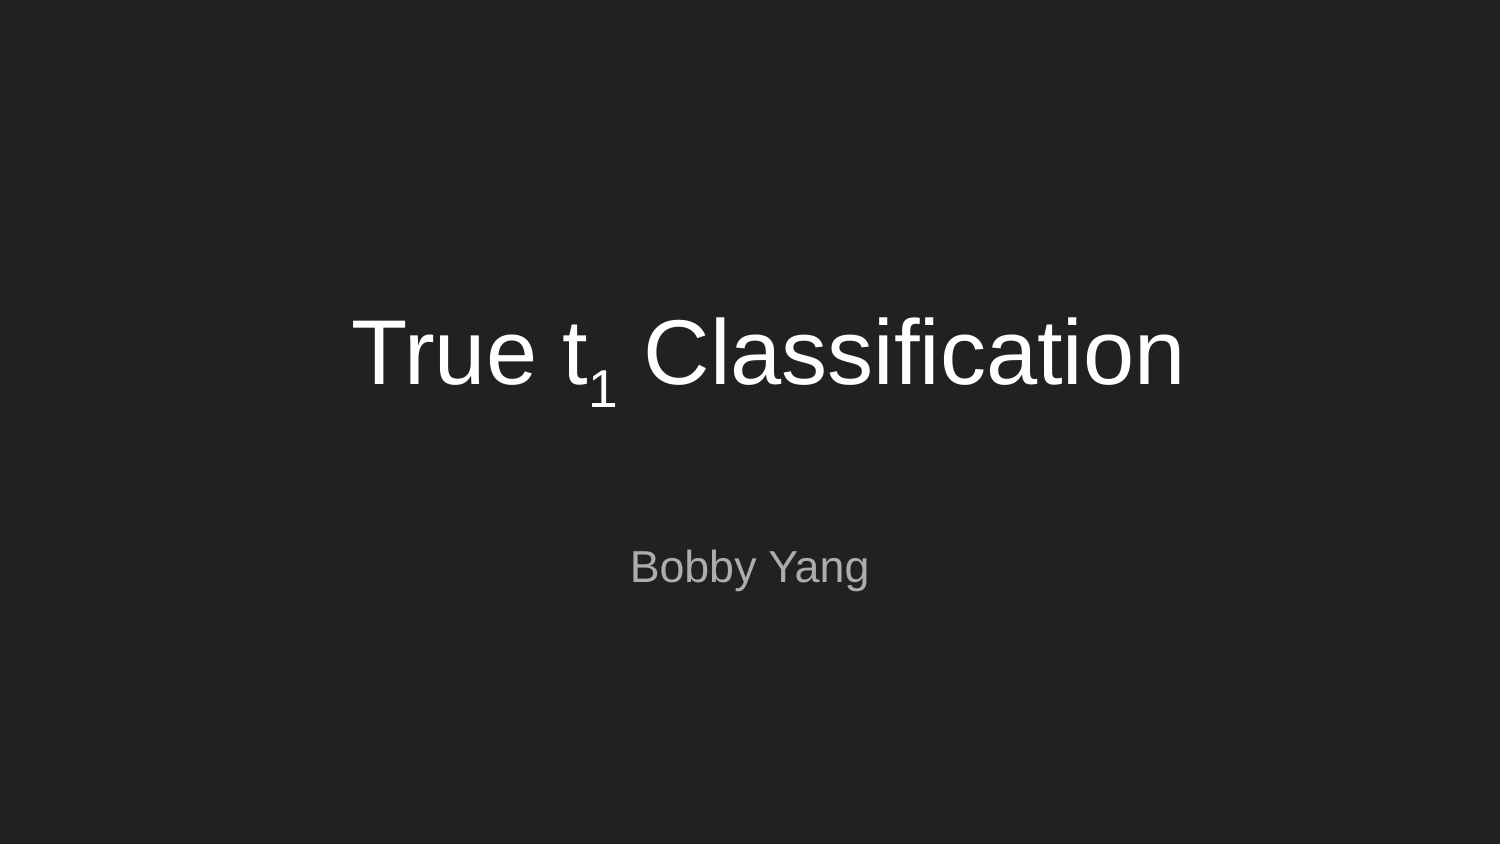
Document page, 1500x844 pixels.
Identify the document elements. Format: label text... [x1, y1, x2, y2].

subtitle Bobby Yang [51, 477, 1449, 608]
title True t1 Classification [276, 215, 1262, 434]
